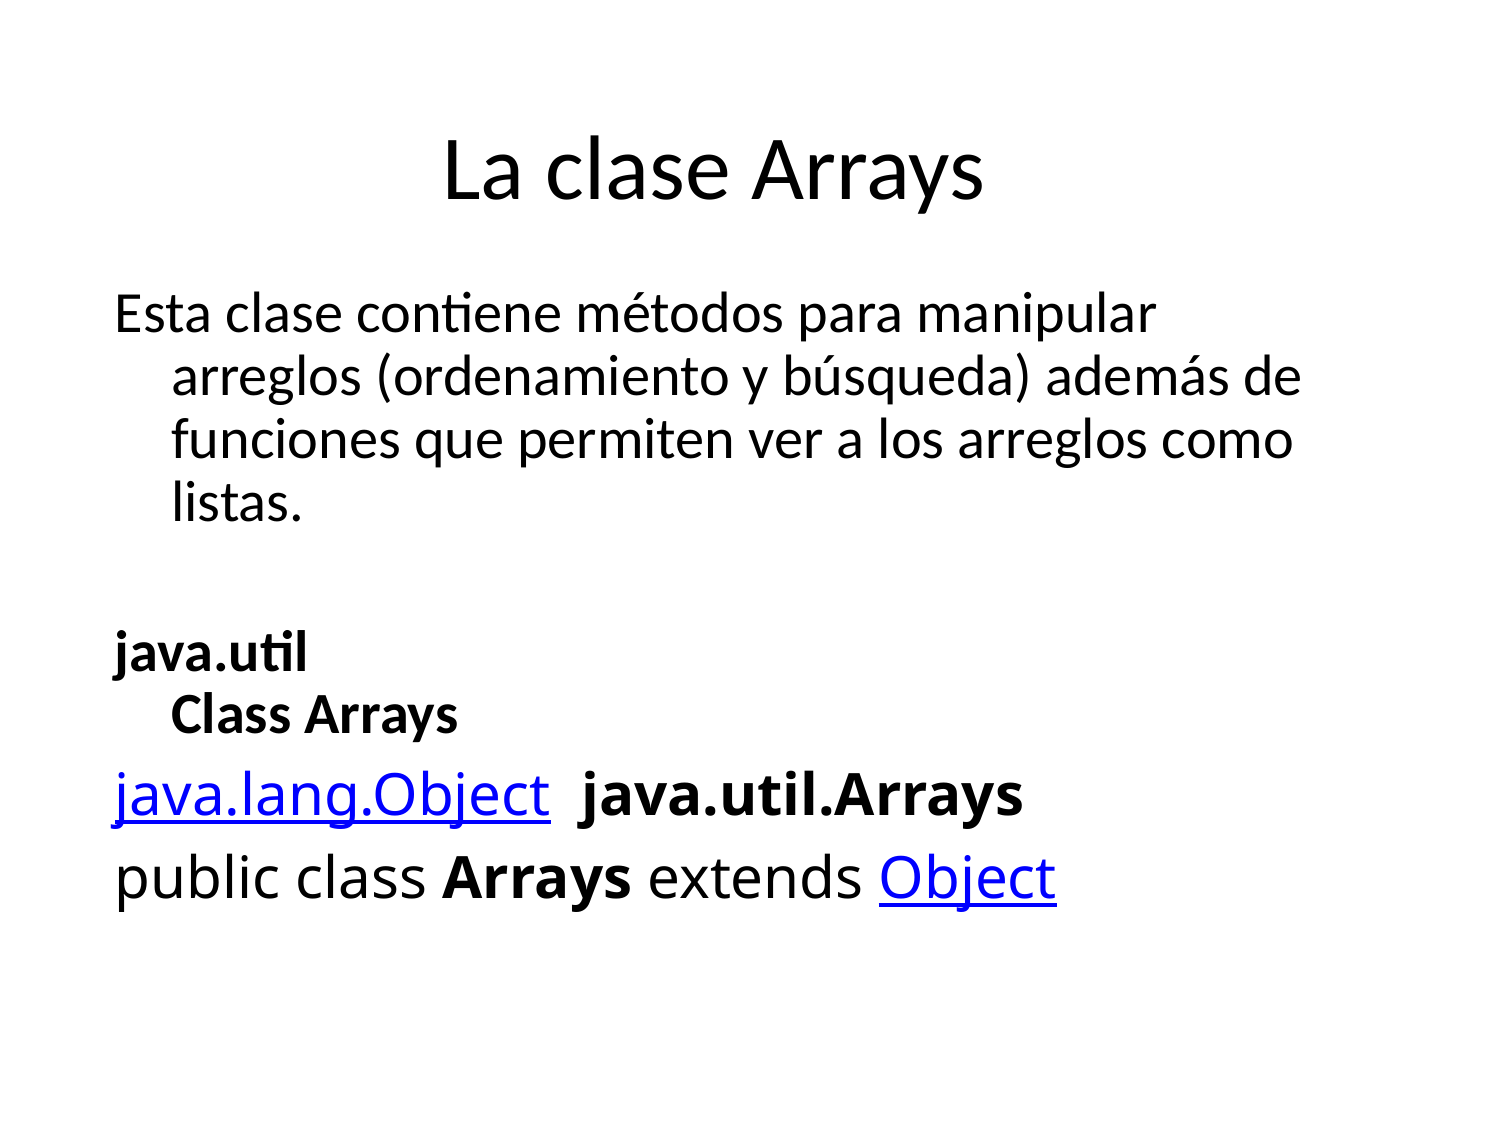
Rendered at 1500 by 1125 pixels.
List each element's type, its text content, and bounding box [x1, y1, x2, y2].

title La clase Arrays [75, 99, 1354, 225]
list Esta clase contiene métodos para manipular arreglos (ordenamiento y búsqueda) además de funciones que permiten ver a los arreglos como listas. java.util Class Arrays java.lang.Object java.util.Arrays public class Arrays extends Object [99, 275, 1375, 950]
